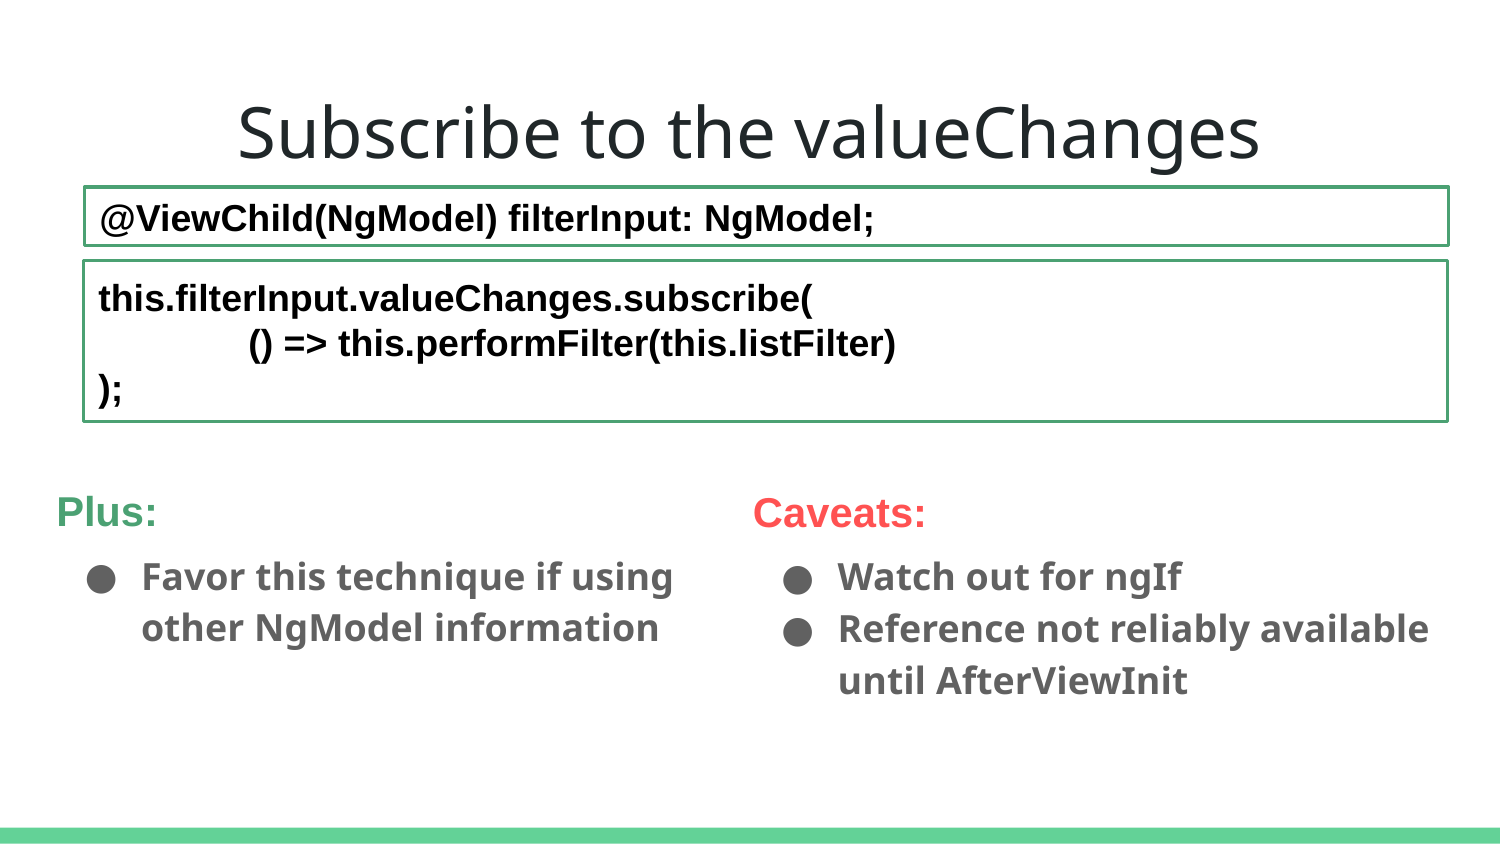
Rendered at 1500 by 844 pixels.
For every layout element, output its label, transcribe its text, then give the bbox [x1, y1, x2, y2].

text_box @ViewChild(NgModel) filterInput: NgModel; [84, 186, 1449, 246]
text_box Plus: [41, 469, 327, 538]
list Watch out for ngIf Reference not reliably available until AfterViewInit [747, 531, 1447, 844]
text_box this.filterInput.valueChanges.subscribe( () => this.performFilter(this.listFilter) ); [83, 260, 1448, 422]
text_box Caveats: [737, 470, 1024, 539]
title Subscribe to the valueChanges Observable [51, 72, 1449, 167]
list Favor this technique if using other NgModel information [51, 530, 747, 844]
